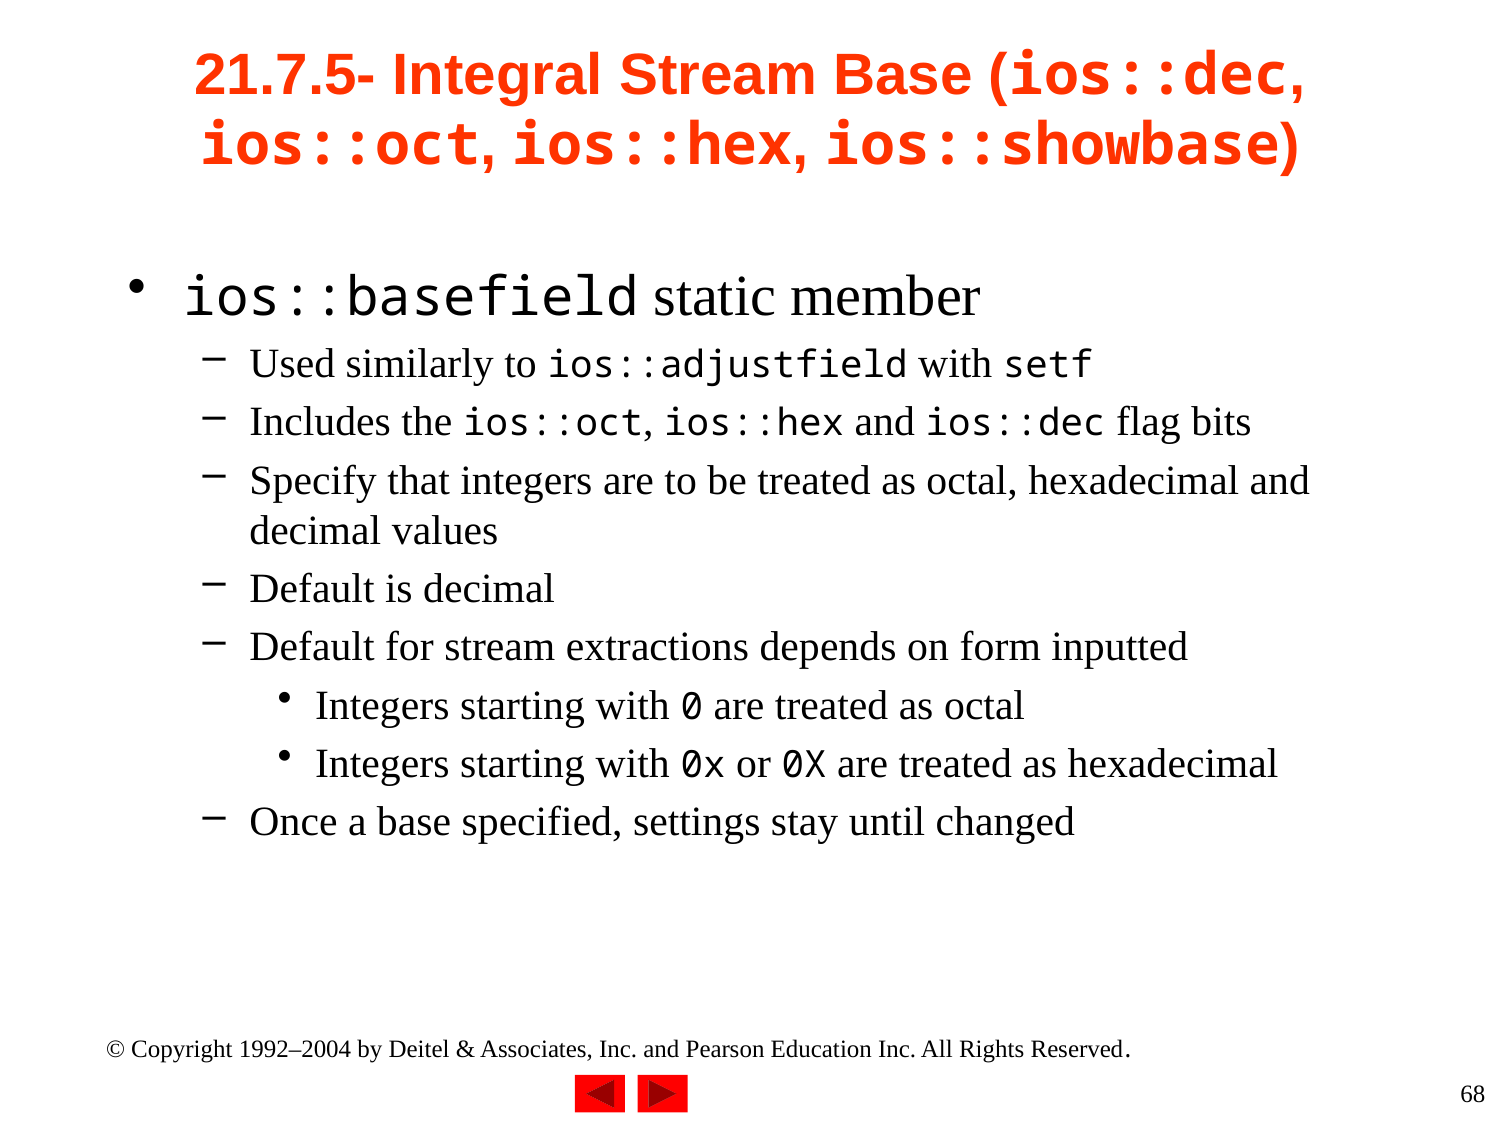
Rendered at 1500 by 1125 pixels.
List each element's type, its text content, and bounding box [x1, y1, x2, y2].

title 21.7.5- Integral Stream Base (ios::dec, ios::oct, ios::hex, ios::showbase) [112, 12, 1388, 200]
list ios::basefield static member Used similarly to ios::adjustfield with setf Includes the ios::oct, ios::hex and ios::dec flag bits Specify that integers are to be treated as octal, hexadecimal and decimal values Default is decimal Default for stream extractions depends on form inputted Integers starting with 0 are treated as octal Integers starting with 0x or 0X are treated as hexadecimal Once a base specified, settings stay until changed [112, 249, 1388, 1063]
